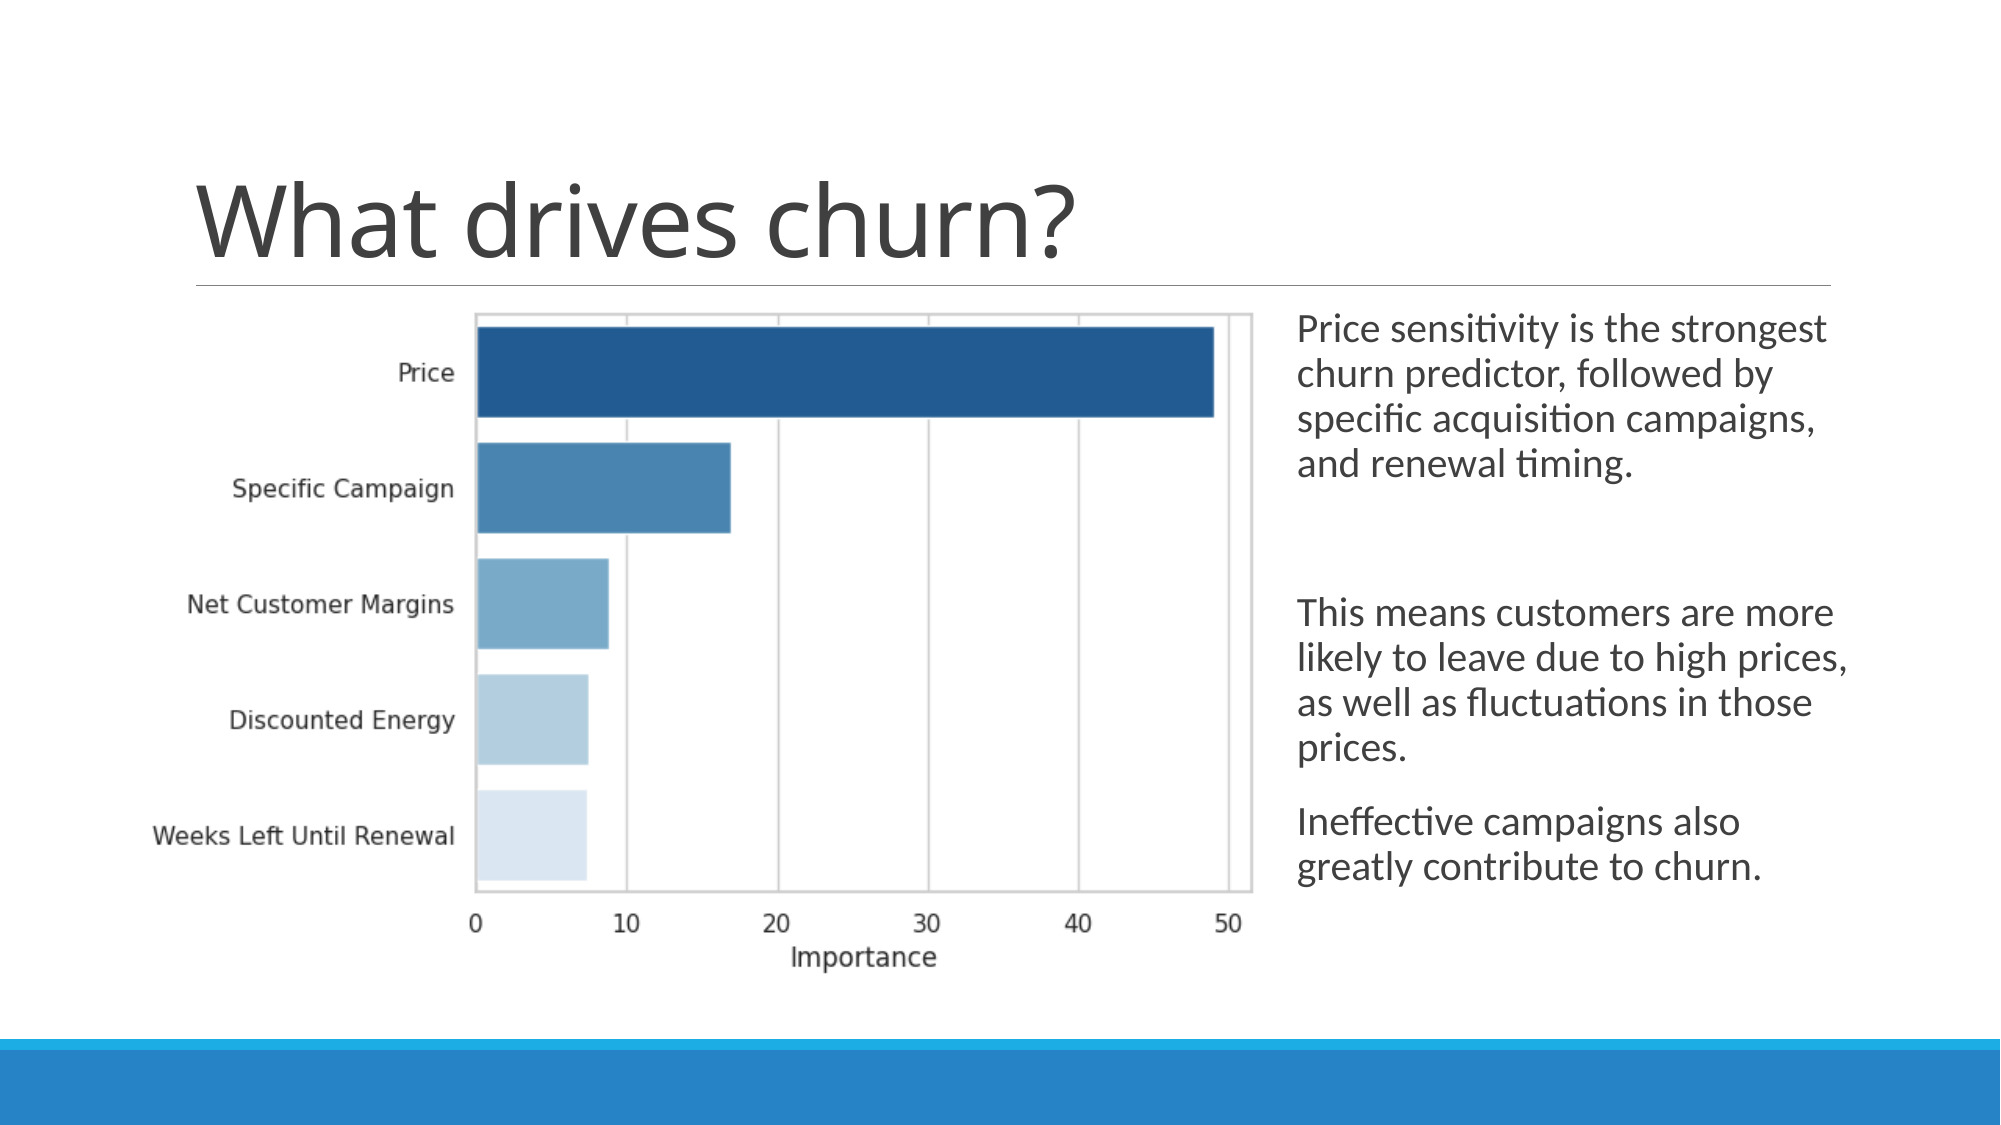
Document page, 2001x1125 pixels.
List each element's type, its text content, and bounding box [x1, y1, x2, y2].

list Price sensitivity is the strongest churn predictor, followed by specific acquisition campaigns, and renewal timing. This means customers are more likely to leave due to high prices, as well as fluctuations in those prices. Ineffective campaigns also greatly contribute to churn. [1281, 299, 1863, 1014]
picture [136, 298, 1267, 989]
title What drives churn? [180, 47, 1830, 285]
